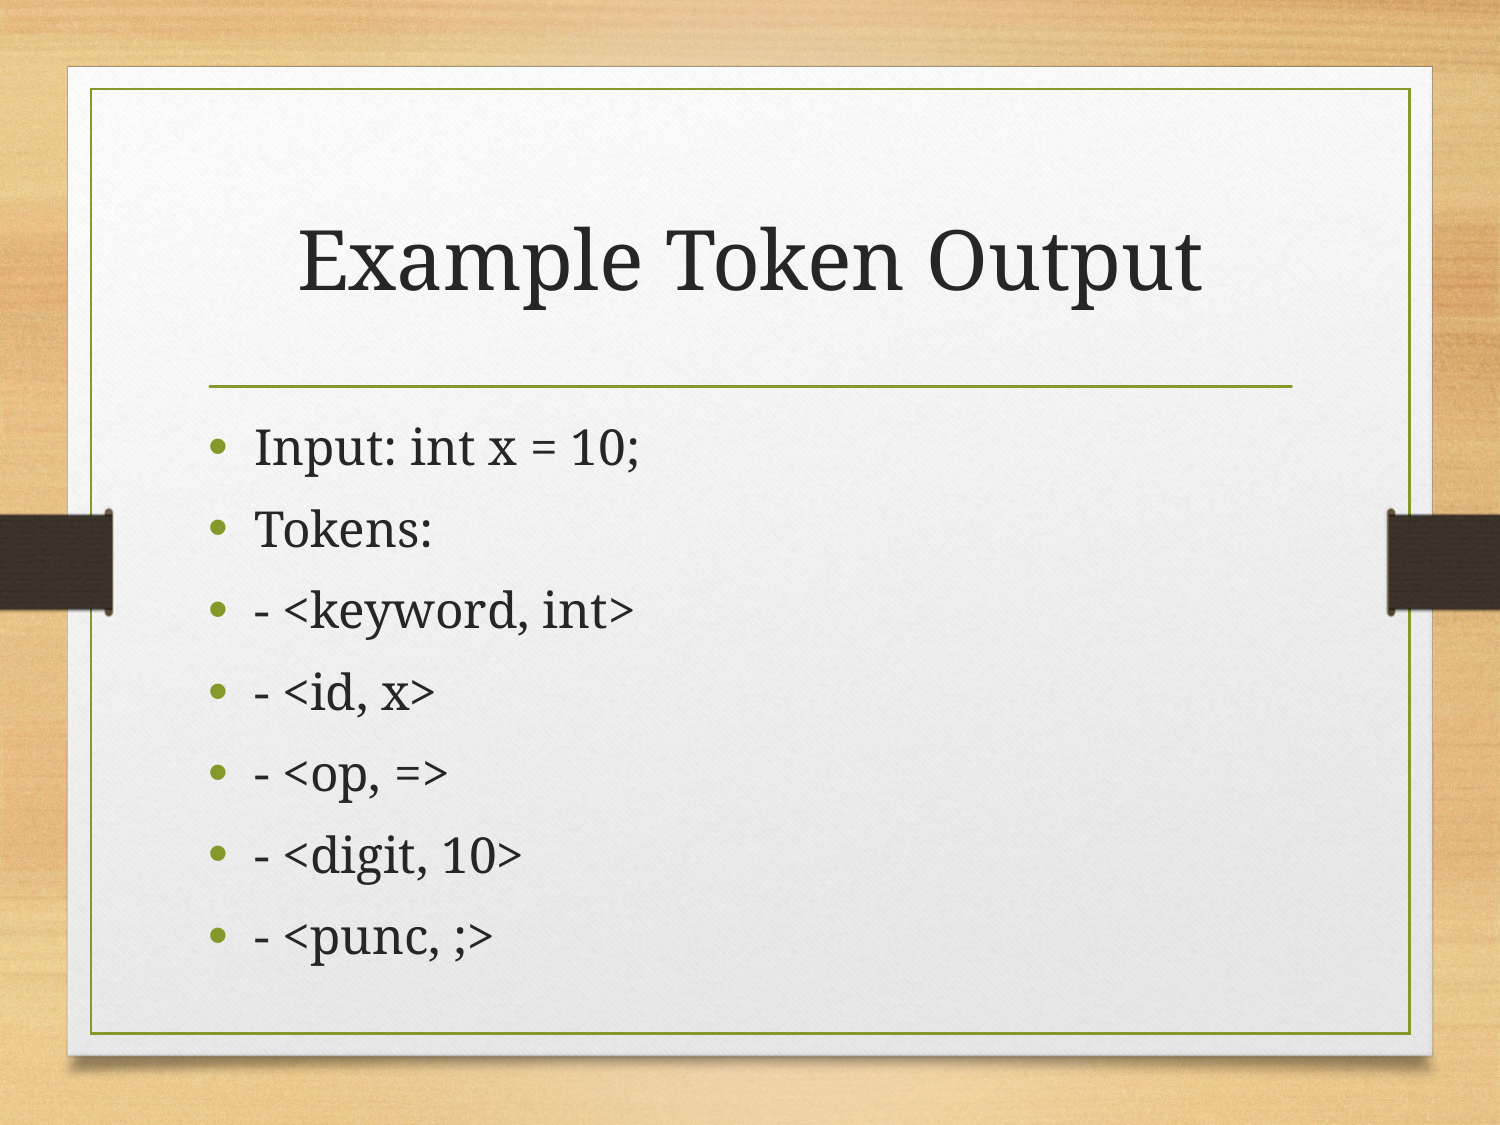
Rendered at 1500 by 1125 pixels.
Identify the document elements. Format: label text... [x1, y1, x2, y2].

title Example Token Output [193, 150, 1309, 365]
list Input: int x = 10; Tokens: - <keyword, int> - <id, x> - <op, => - <digit, 10> - <punc, ;> [193, 408, 1309, 974]
picture [0, 0, 1500, 1125]
